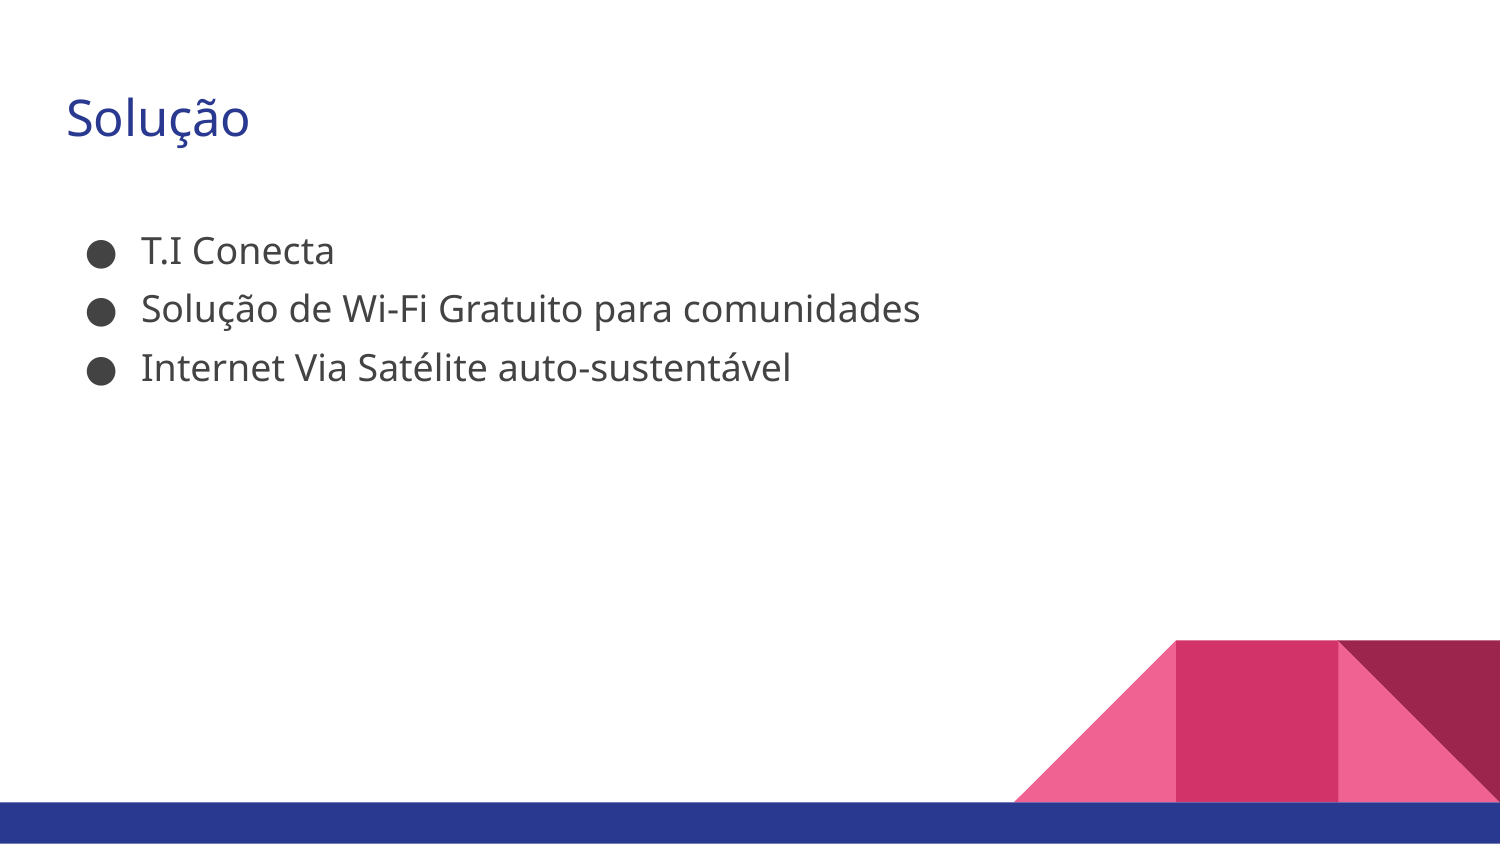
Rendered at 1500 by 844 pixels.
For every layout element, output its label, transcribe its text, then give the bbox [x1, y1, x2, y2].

list T.I Conecta Solução de Wi-Fi Gratuito para comunidades Internet Via Satélite auto-sustentável [51, 201, 1449, 750]
title Solução [51, 67, 1449, 167]
